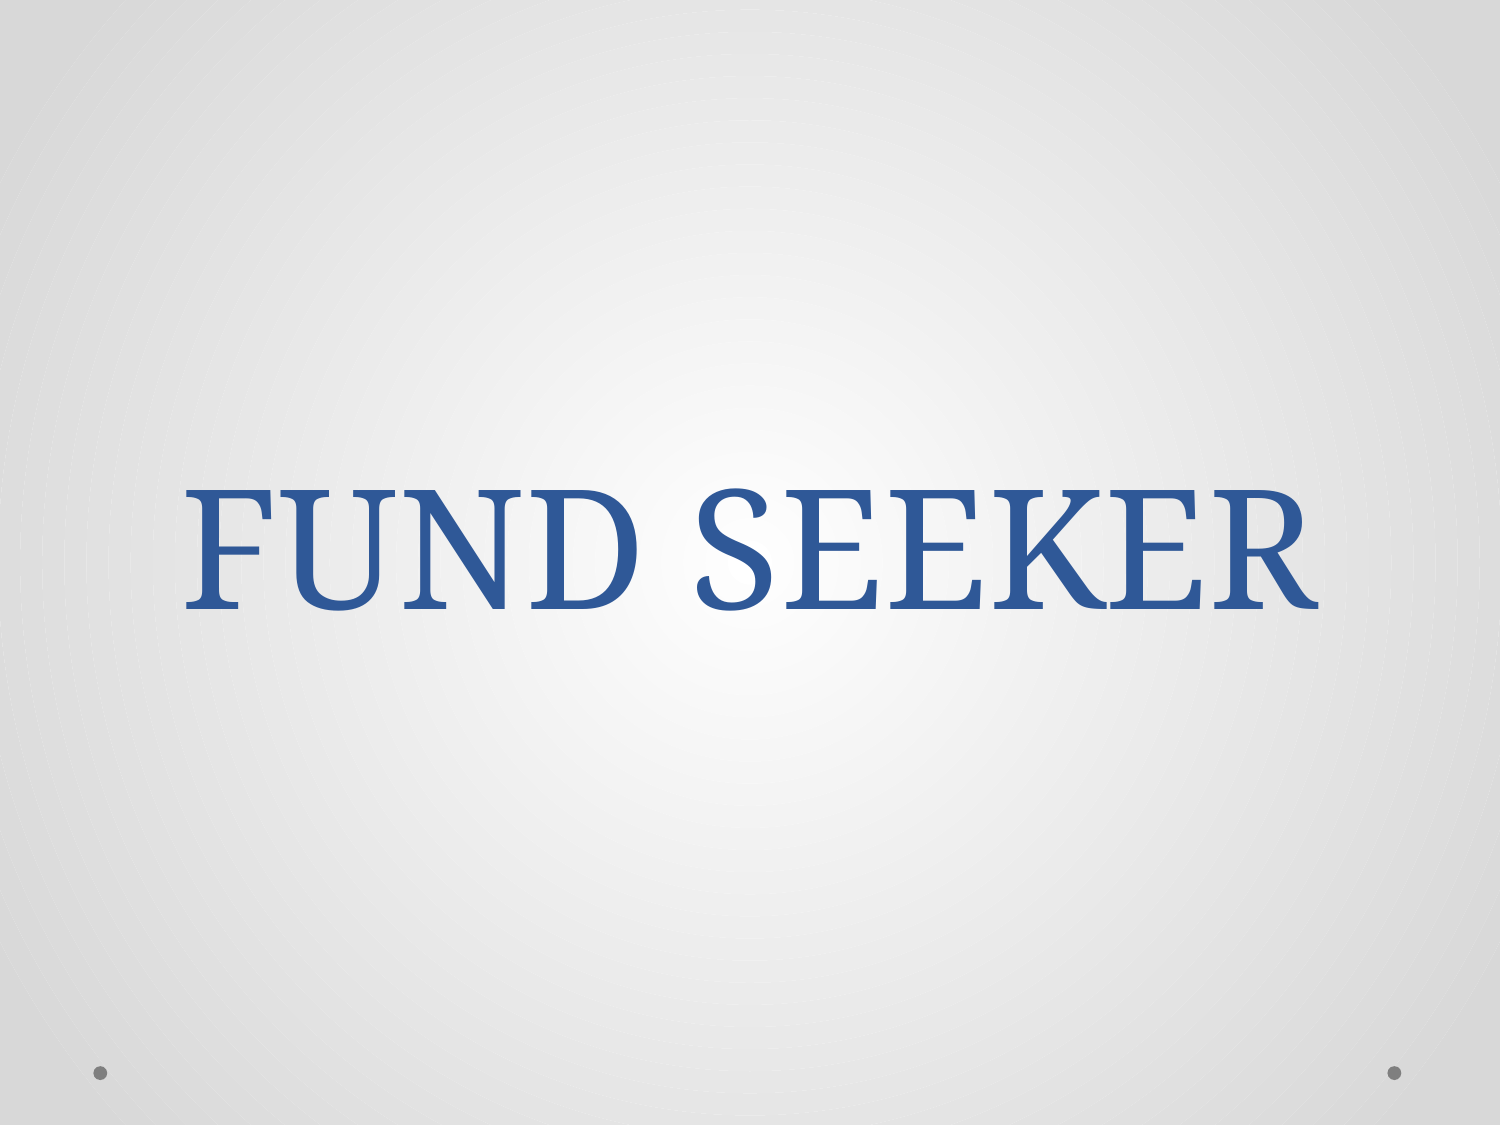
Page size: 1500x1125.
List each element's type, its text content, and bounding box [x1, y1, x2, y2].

title FUND SEEKER [112, 0, 1388, 650]
